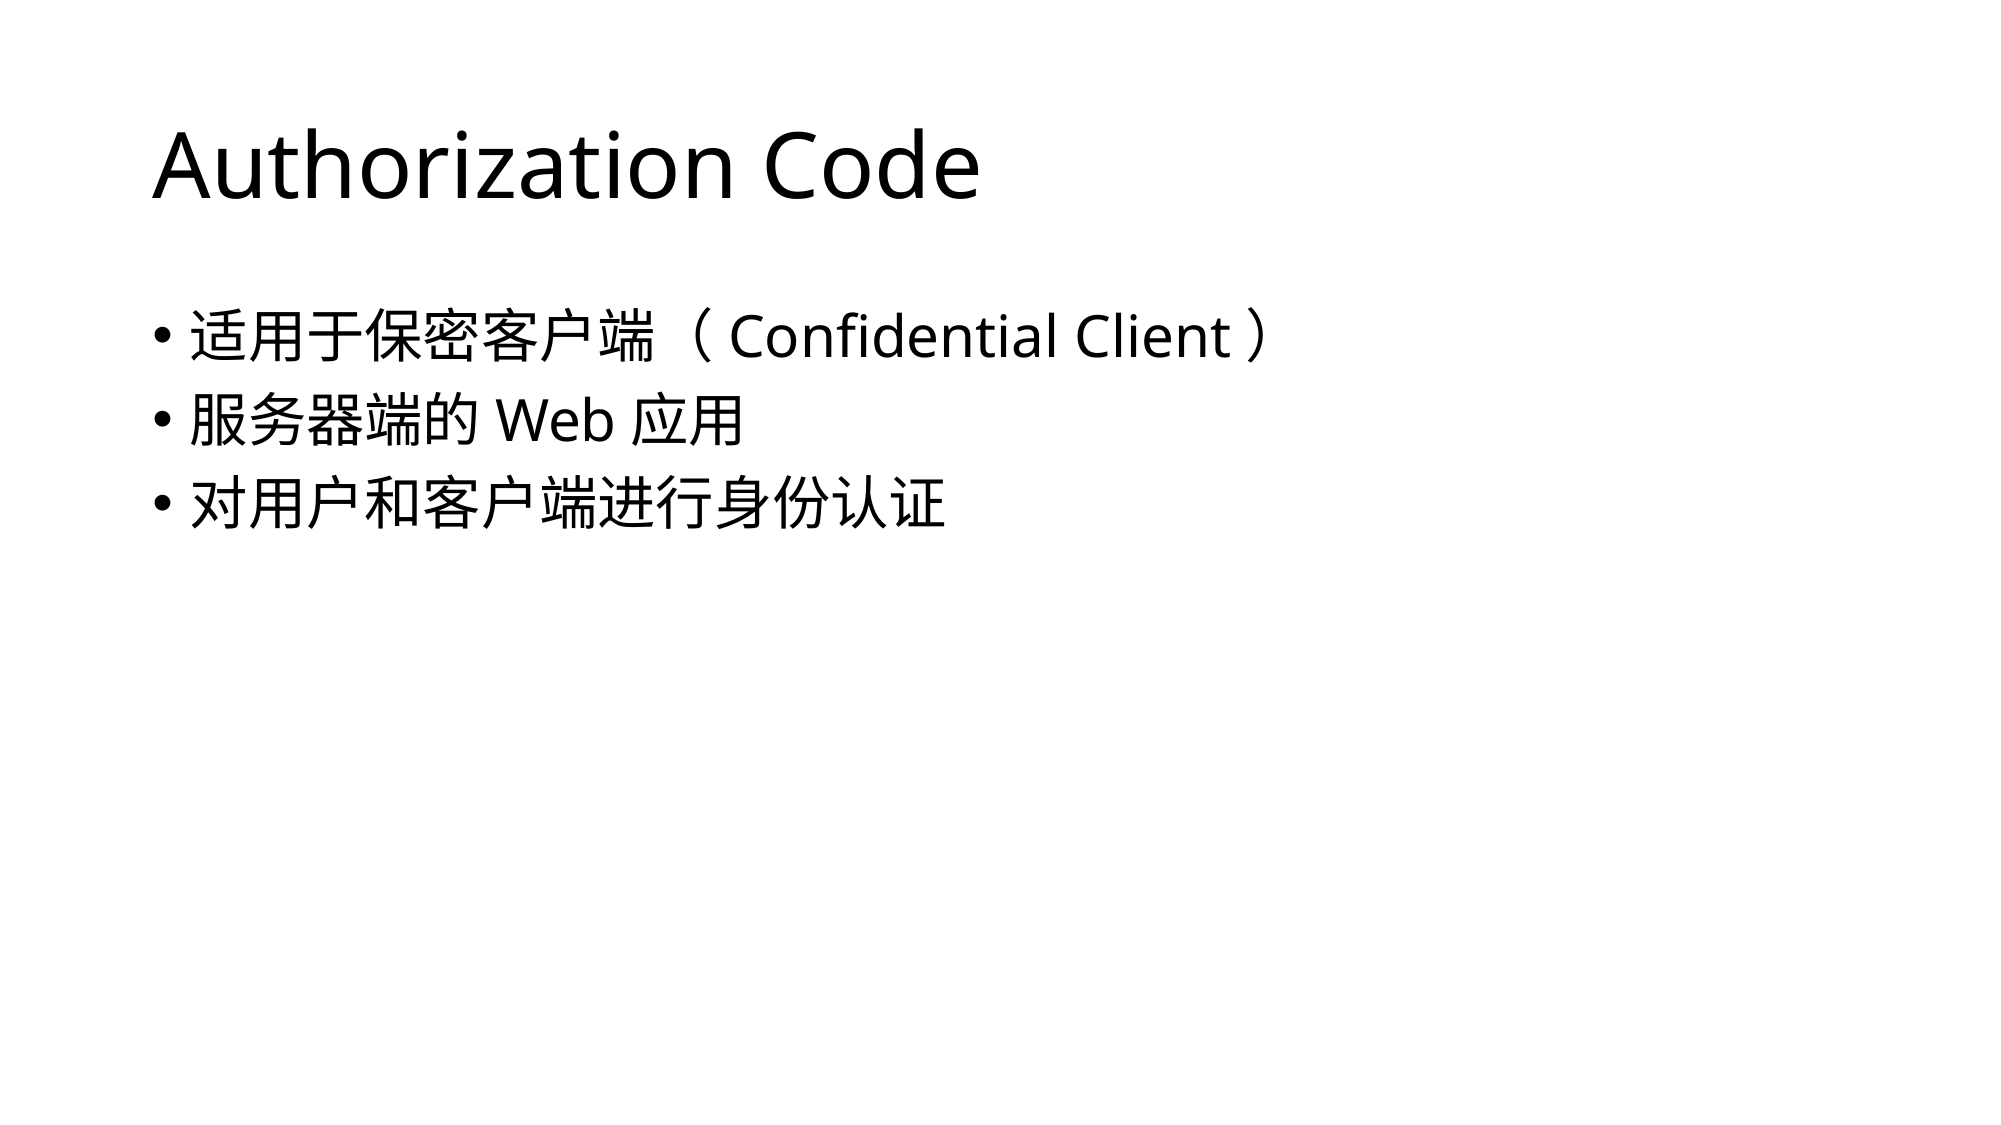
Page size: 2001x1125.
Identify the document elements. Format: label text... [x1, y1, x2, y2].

list 适用于保密客户端（Confidential Client） 服务器端的Web应用 对用户和客户端进行身份认证 [137, 299, 1863, 1014]
title Authorization Code [137, 59, 1863, 278]
